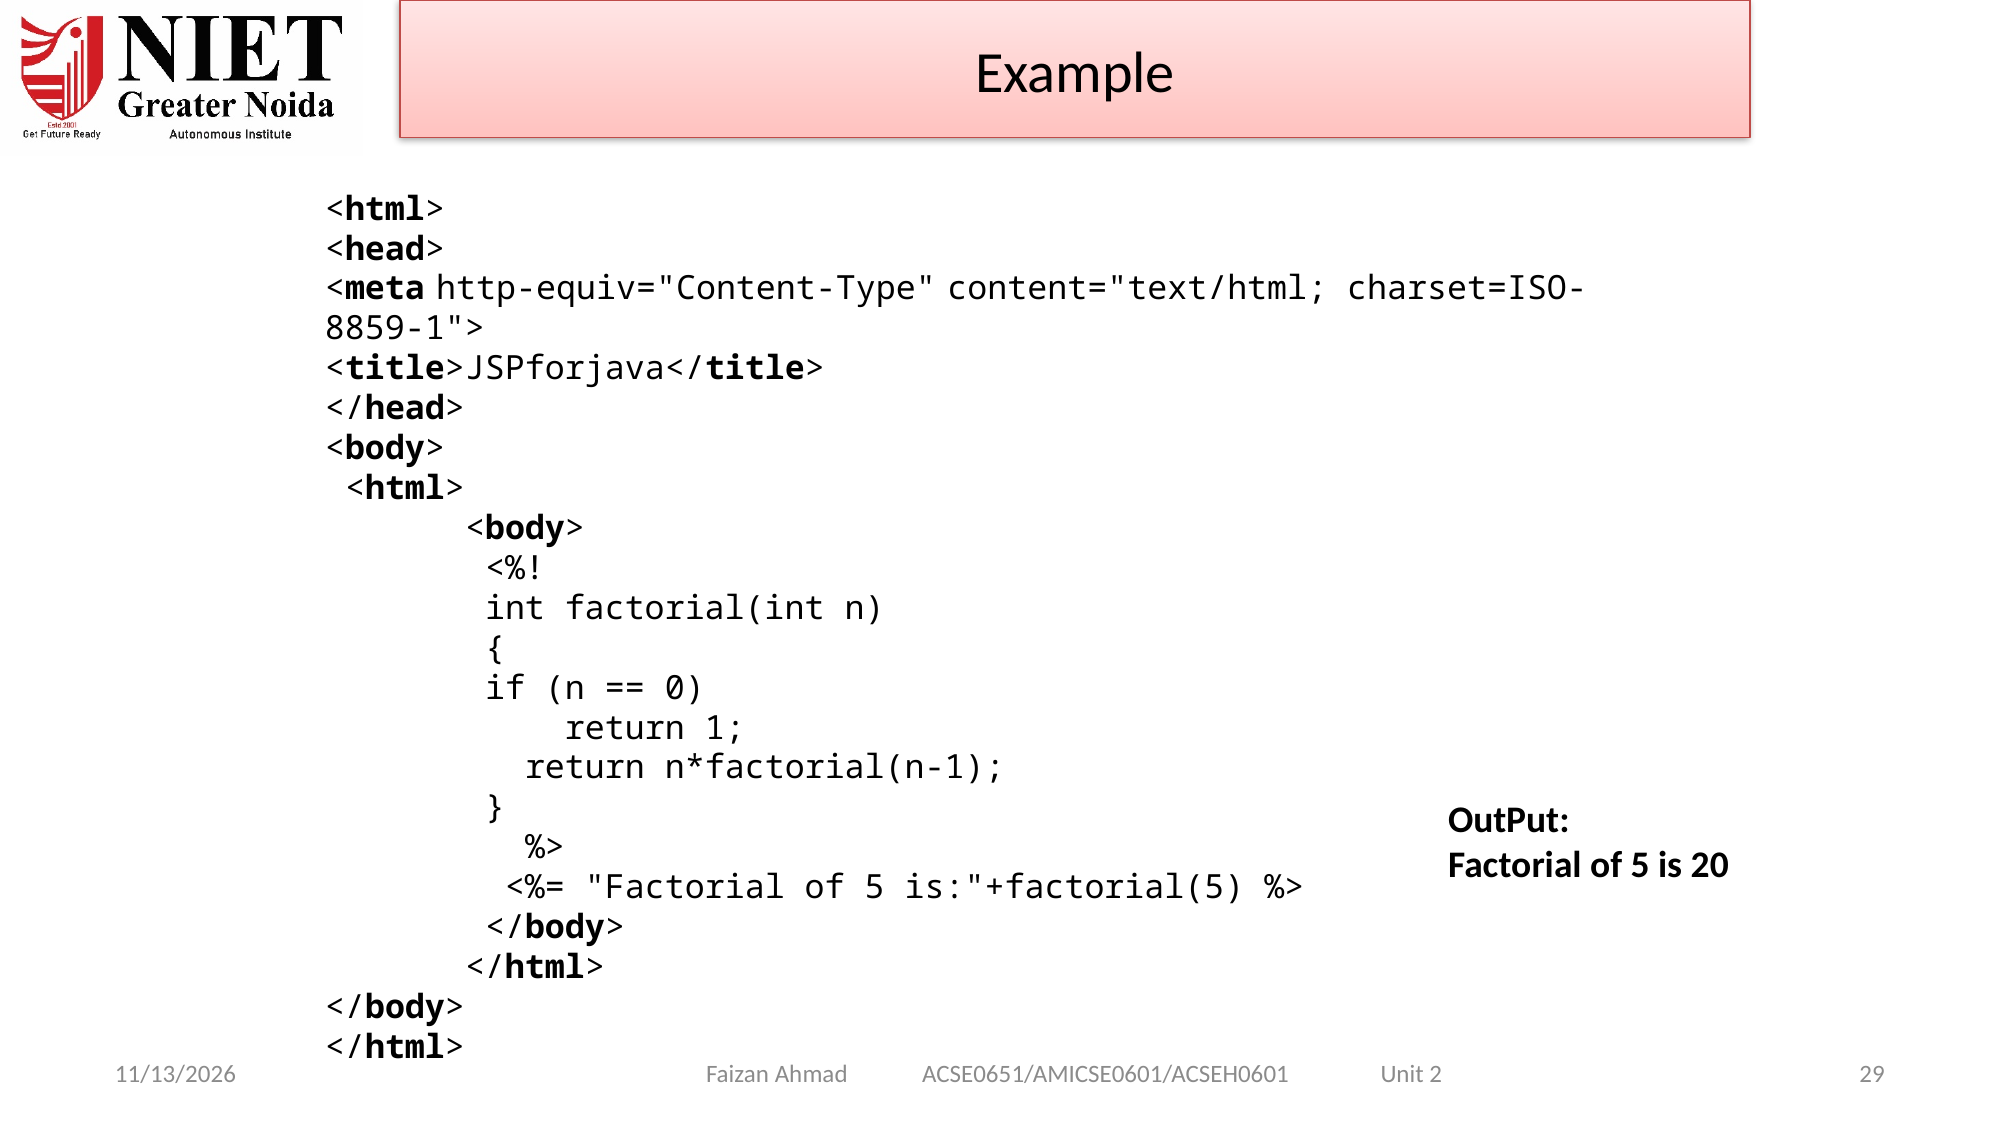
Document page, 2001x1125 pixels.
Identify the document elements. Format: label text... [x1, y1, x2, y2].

text_box <html> <head> <meta http-equiv="Content-Type" content="text/html; charset=ISO-8859-1"> <title>JSPforjava</title> </head> <body> <html> <body> <%! int factorial(int n) { if (n == 0) return 1; return n*factorial(n-1); } %> <%= "Factorial of 5 is:"+factorial(5) %> </body> </html> </body> </html> [324, 186, 1650, 1066]
slide_number 29 [1433, 1042, 1900, 1103]
title Example [399, 0, 1751, 138]
picture [0, 0, 363, 156]
text_box OutPut: Factorial of 5 is 20 [1433, 787, 1825, 893]
footer Faizan Ahmad ACSE0651/AMICSE0601/ACSEH0601 Unit 2 [500, 1066, 1433, 1103]
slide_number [99, 1042, 500, 1103]
